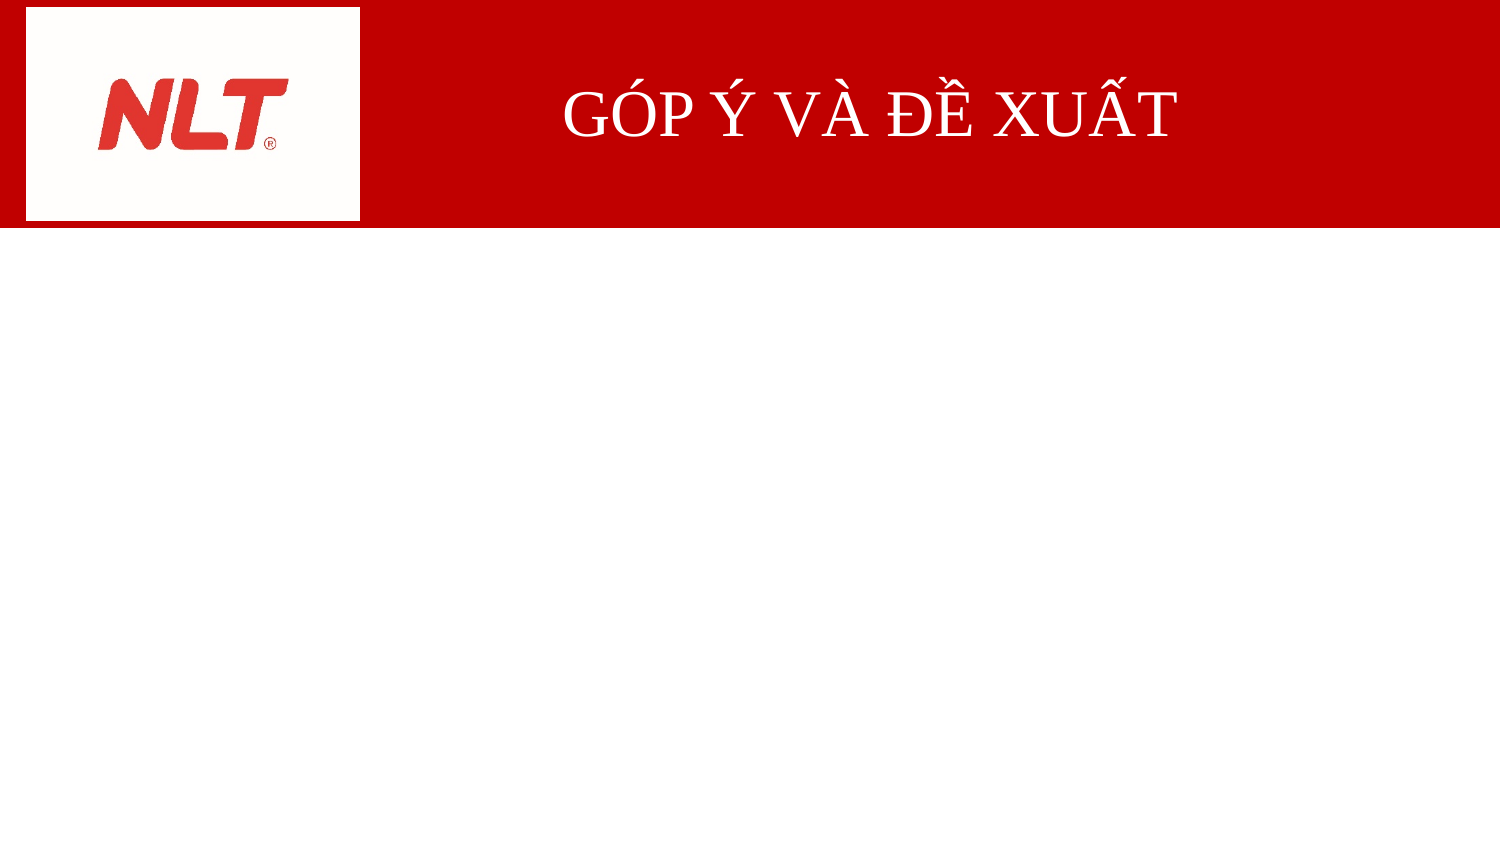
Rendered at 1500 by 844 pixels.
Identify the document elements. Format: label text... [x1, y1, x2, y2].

text_box [0, 0, 1500, 230]
picture [26, 7, 361, 222]
text_box GÓP Ý VÀ ĐỀ XUẤT [499, 24, 1242, 150]
